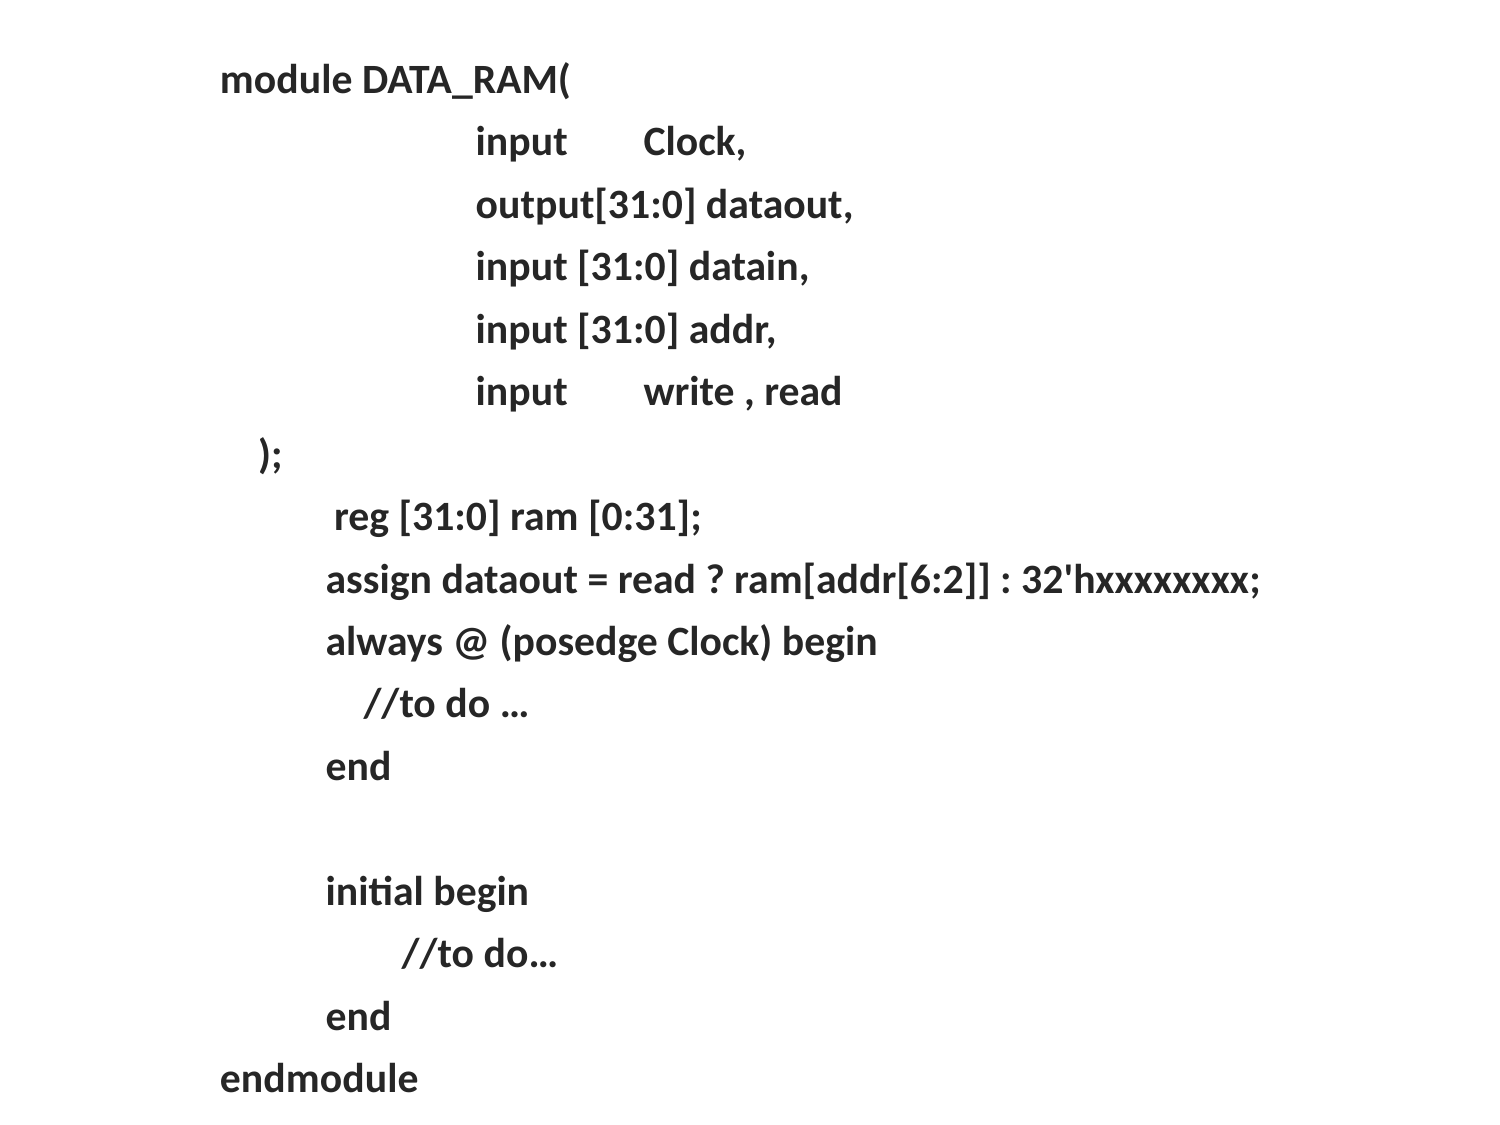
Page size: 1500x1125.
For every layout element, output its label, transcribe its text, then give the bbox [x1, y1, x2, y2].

text_box module DATA_RAM( input Clock, output[31:0] dataout, input [31:0] datain, input [31:0] addr, input write , read ); reg [31:0] ram [0:31]; assign dataout = read ? ram[addr[6:2]] : 32'hxxxxxxxx; always @ (posedge Clock) begin //to do … end initial begin //to do… end endmodule [159, 30, 1412, 1110]
